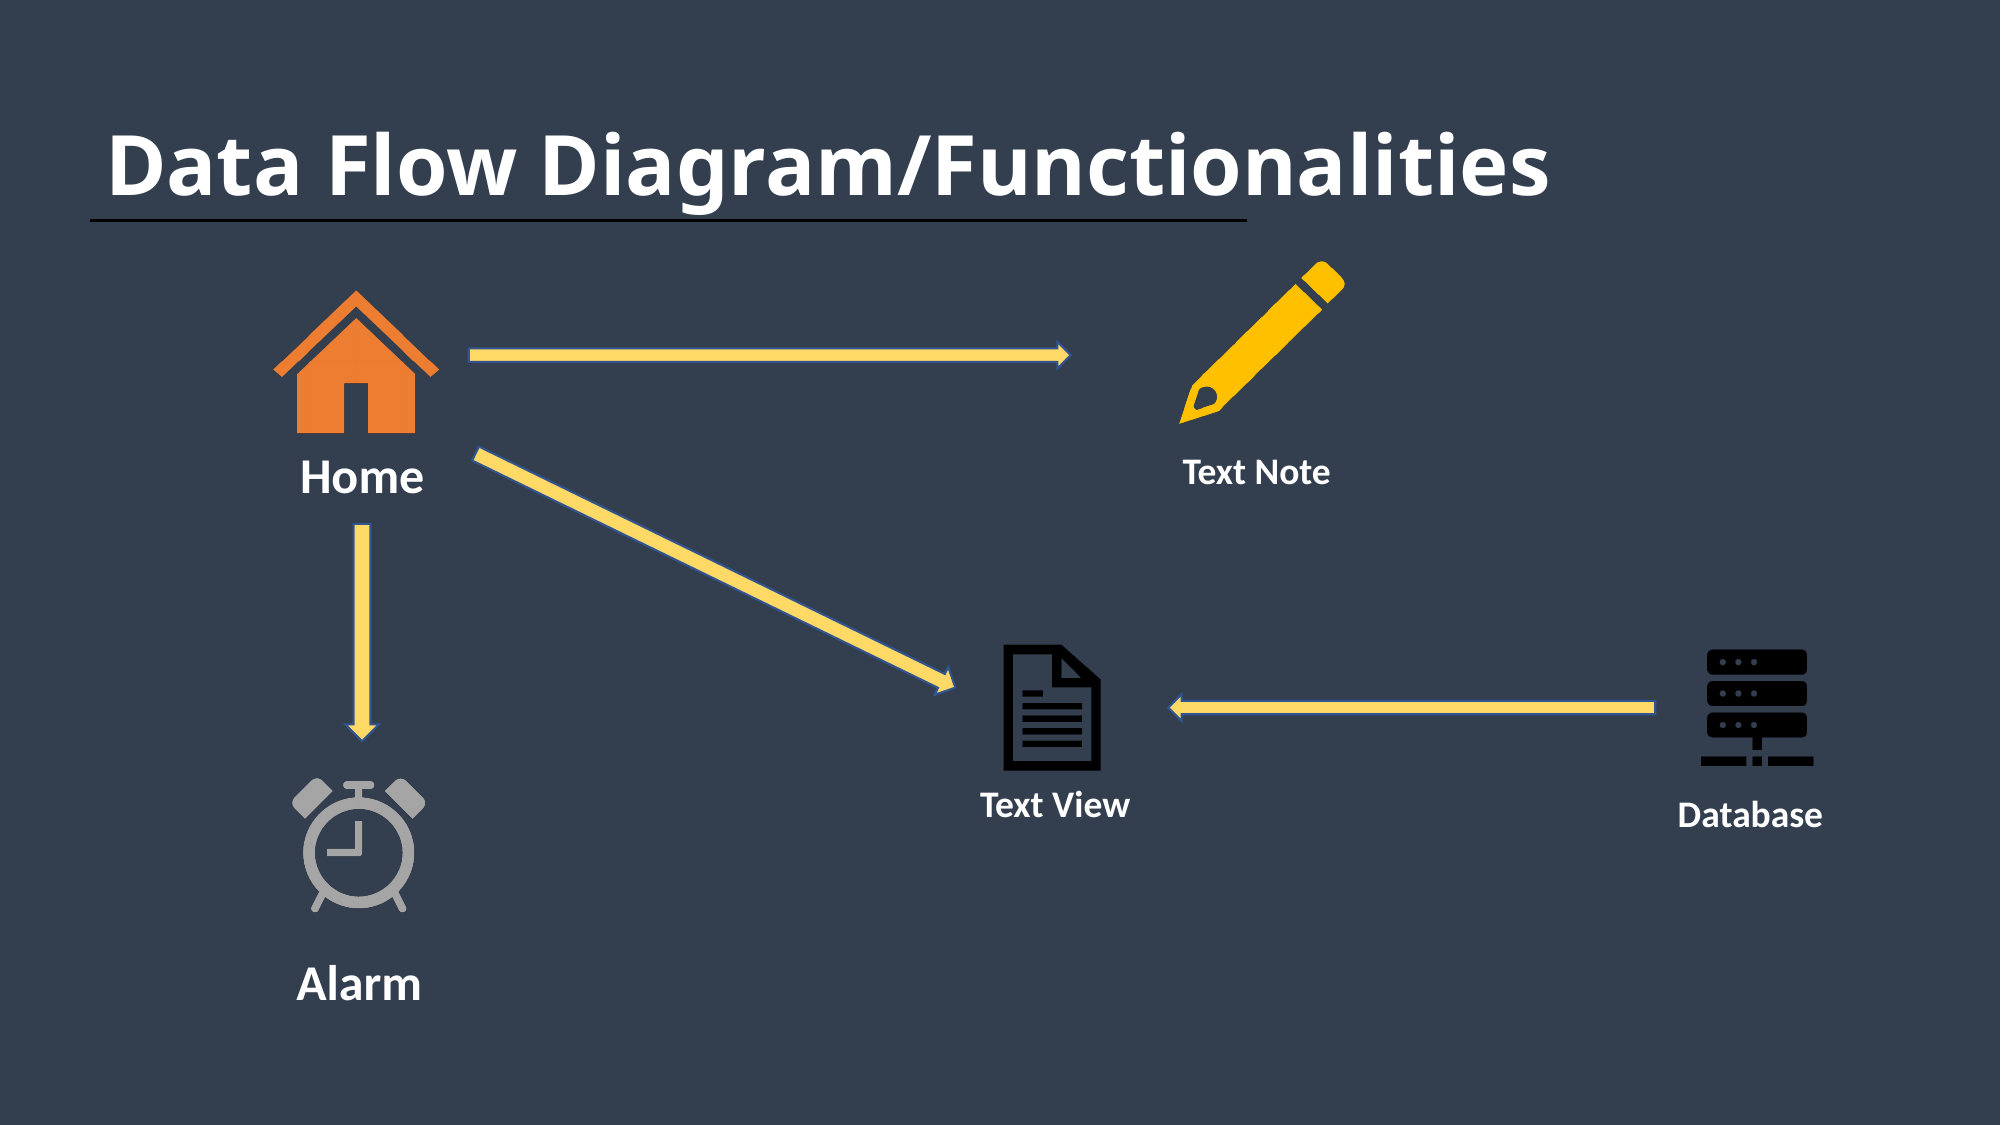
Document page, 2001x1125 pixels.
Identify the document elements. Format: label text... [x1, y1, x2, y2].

picture [976, 632, 1127, 783]
picture [1681, 632, 1832, 783]
title Data Flow Diagram/Functionalities [90, 59, 1910, 220]
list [89, 220, 1910, 1125]
